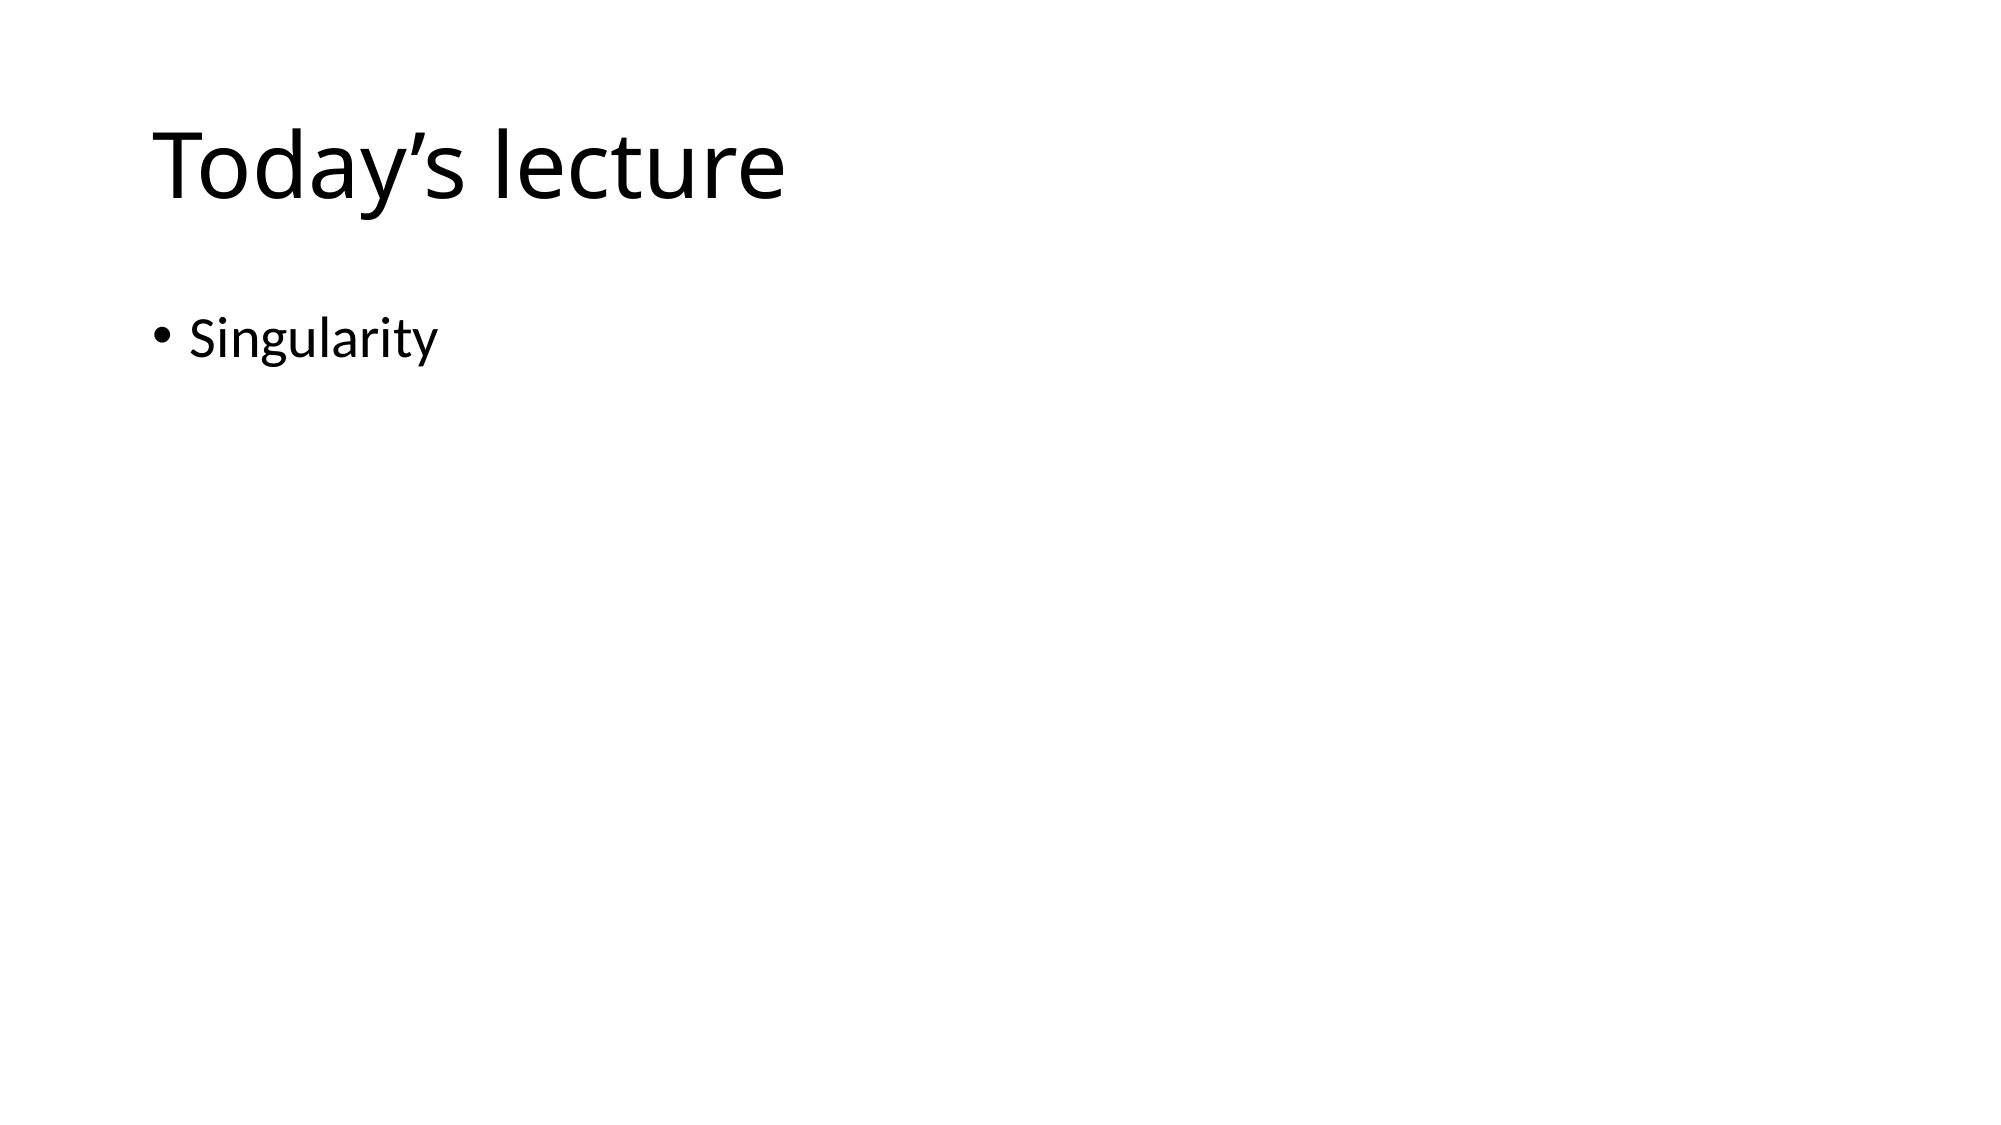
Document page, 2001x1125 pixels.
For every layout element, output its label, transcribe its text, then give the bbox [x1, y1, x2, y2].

title Today’s lecture [137, 59, 1863, 278]
list Singularity [137, 299, 1863, 1014]
